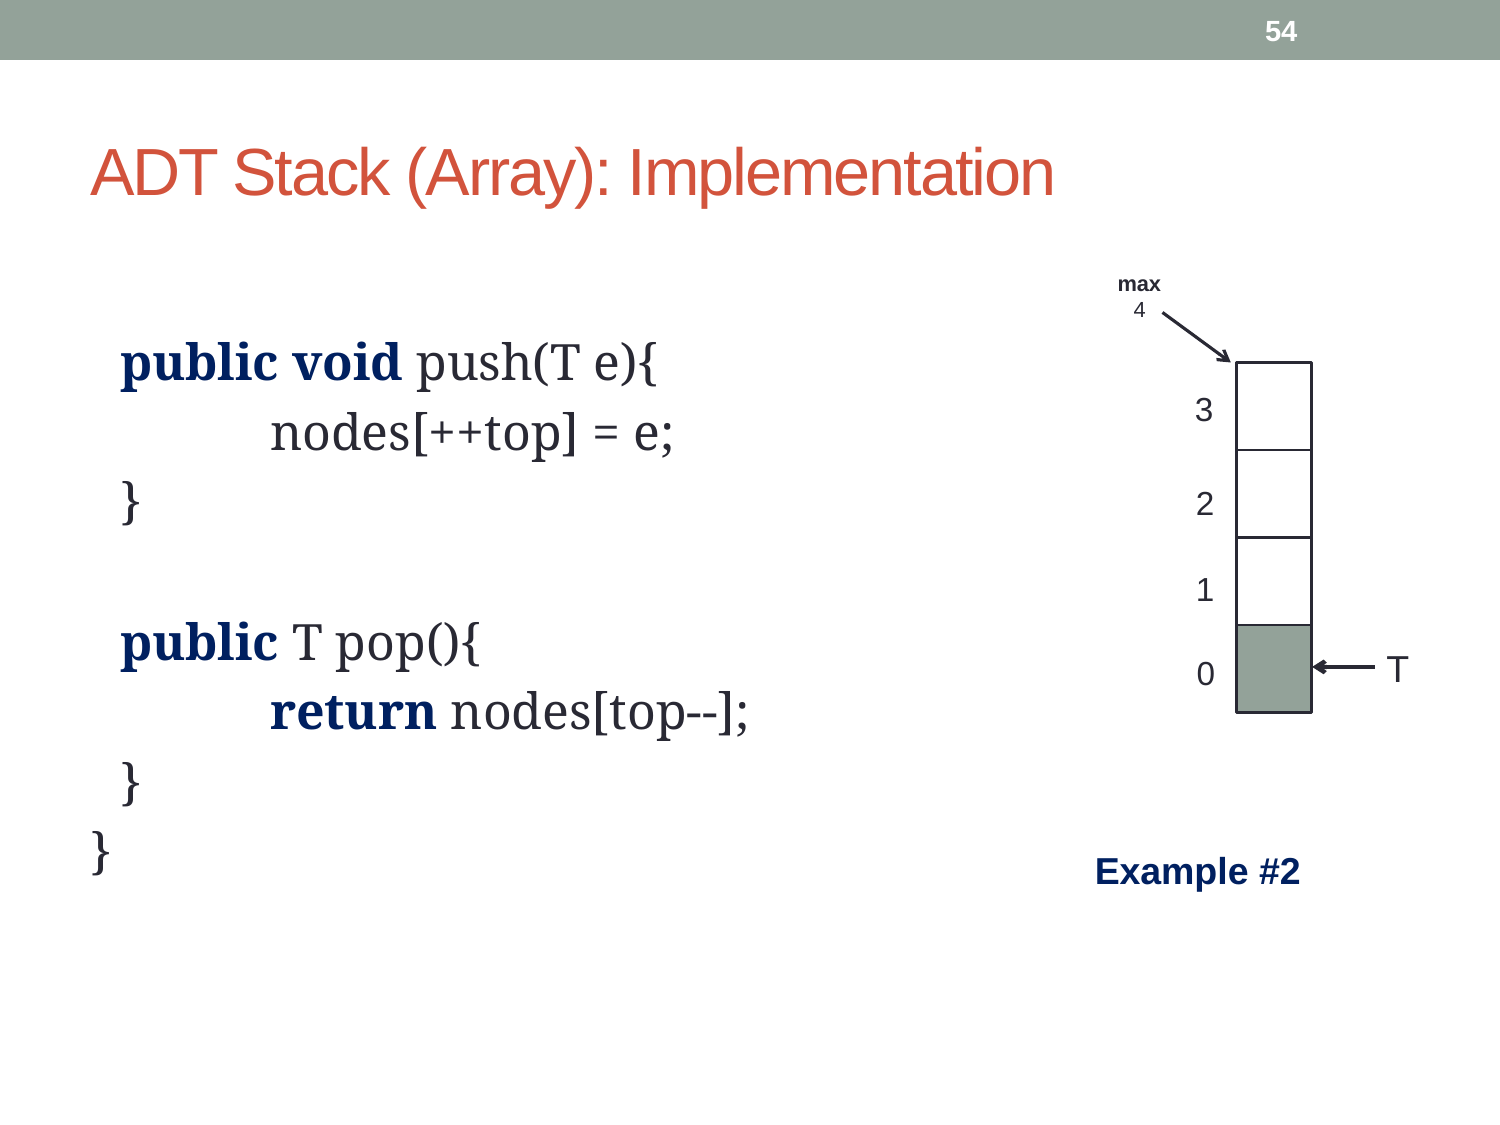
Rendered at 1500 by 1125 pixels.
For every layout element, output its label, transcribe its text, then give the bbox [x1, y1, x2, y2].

text_box max 4 [1102, 262, 1176, 330]
text_box Example #2 [1080, 839, 1316, 900]
text_box [1235, 360, 1314, 452]
text_box [1235, 540, 1314, 627]
text_box [1235, 452, 1314, 540]
text_box T [1371, 637, 1425, 698]
list public void push(T e){ nodes[++top] = e; } public T pop(){ return nodes[top--]; } } [75, 262, 1425, 1063]
slide_number 54 [1250, 3, 1425, 57]
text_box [1162, 312, 1232, 363]
text_box 0 [1181, 645, 1231, 700]
text_box 3 [1180, 380, 1229, 436]
text_box [1235, 627, 1314, 715]
text_box 1 [1181, 560, 1230, 615]
title ADT Stack (Array): Implementation [75, 87, 1425, 250]
text_box 2 [1181, 474, 1230, 530]
